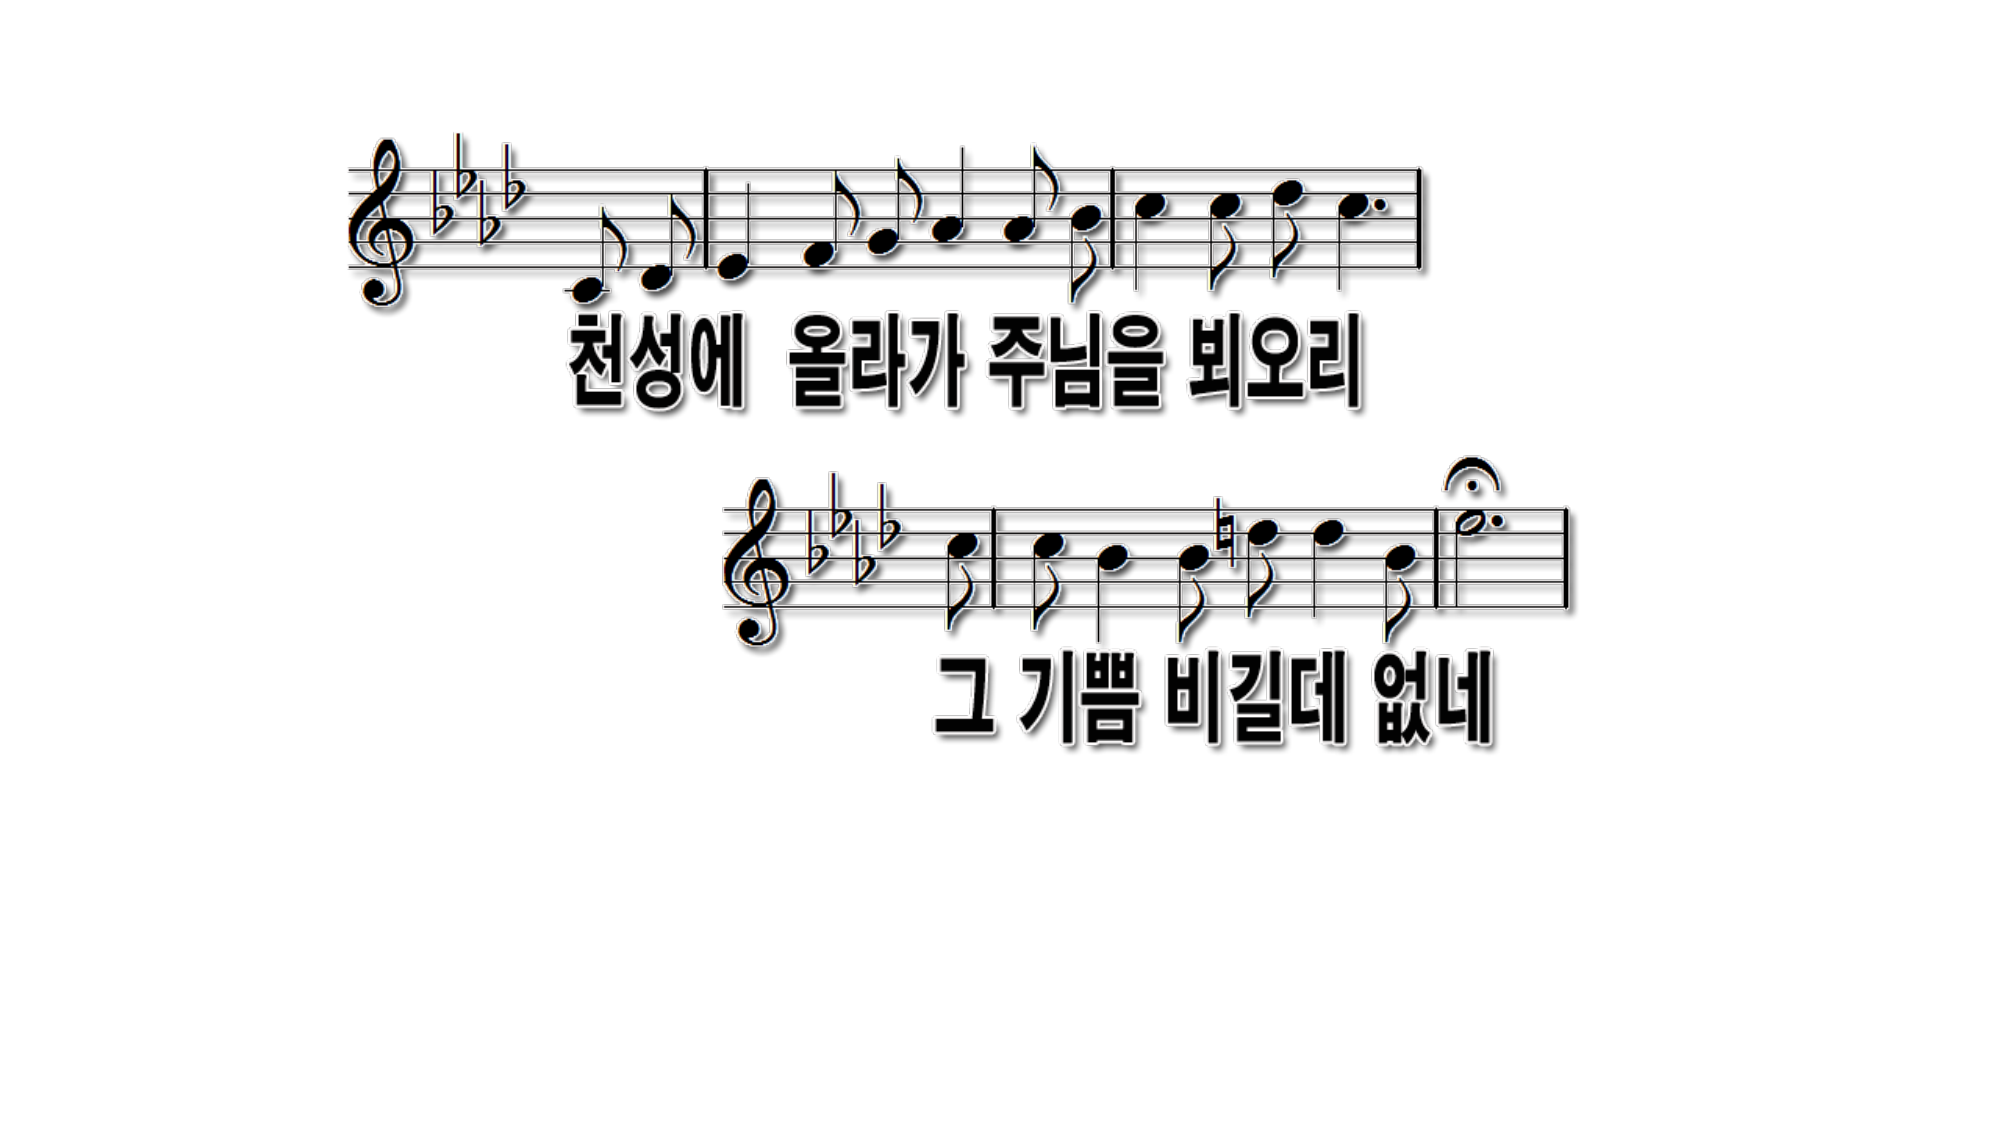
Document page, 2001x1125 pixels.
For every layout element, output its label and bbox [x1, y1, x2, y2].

picture [249, 0, 1750, 835]
